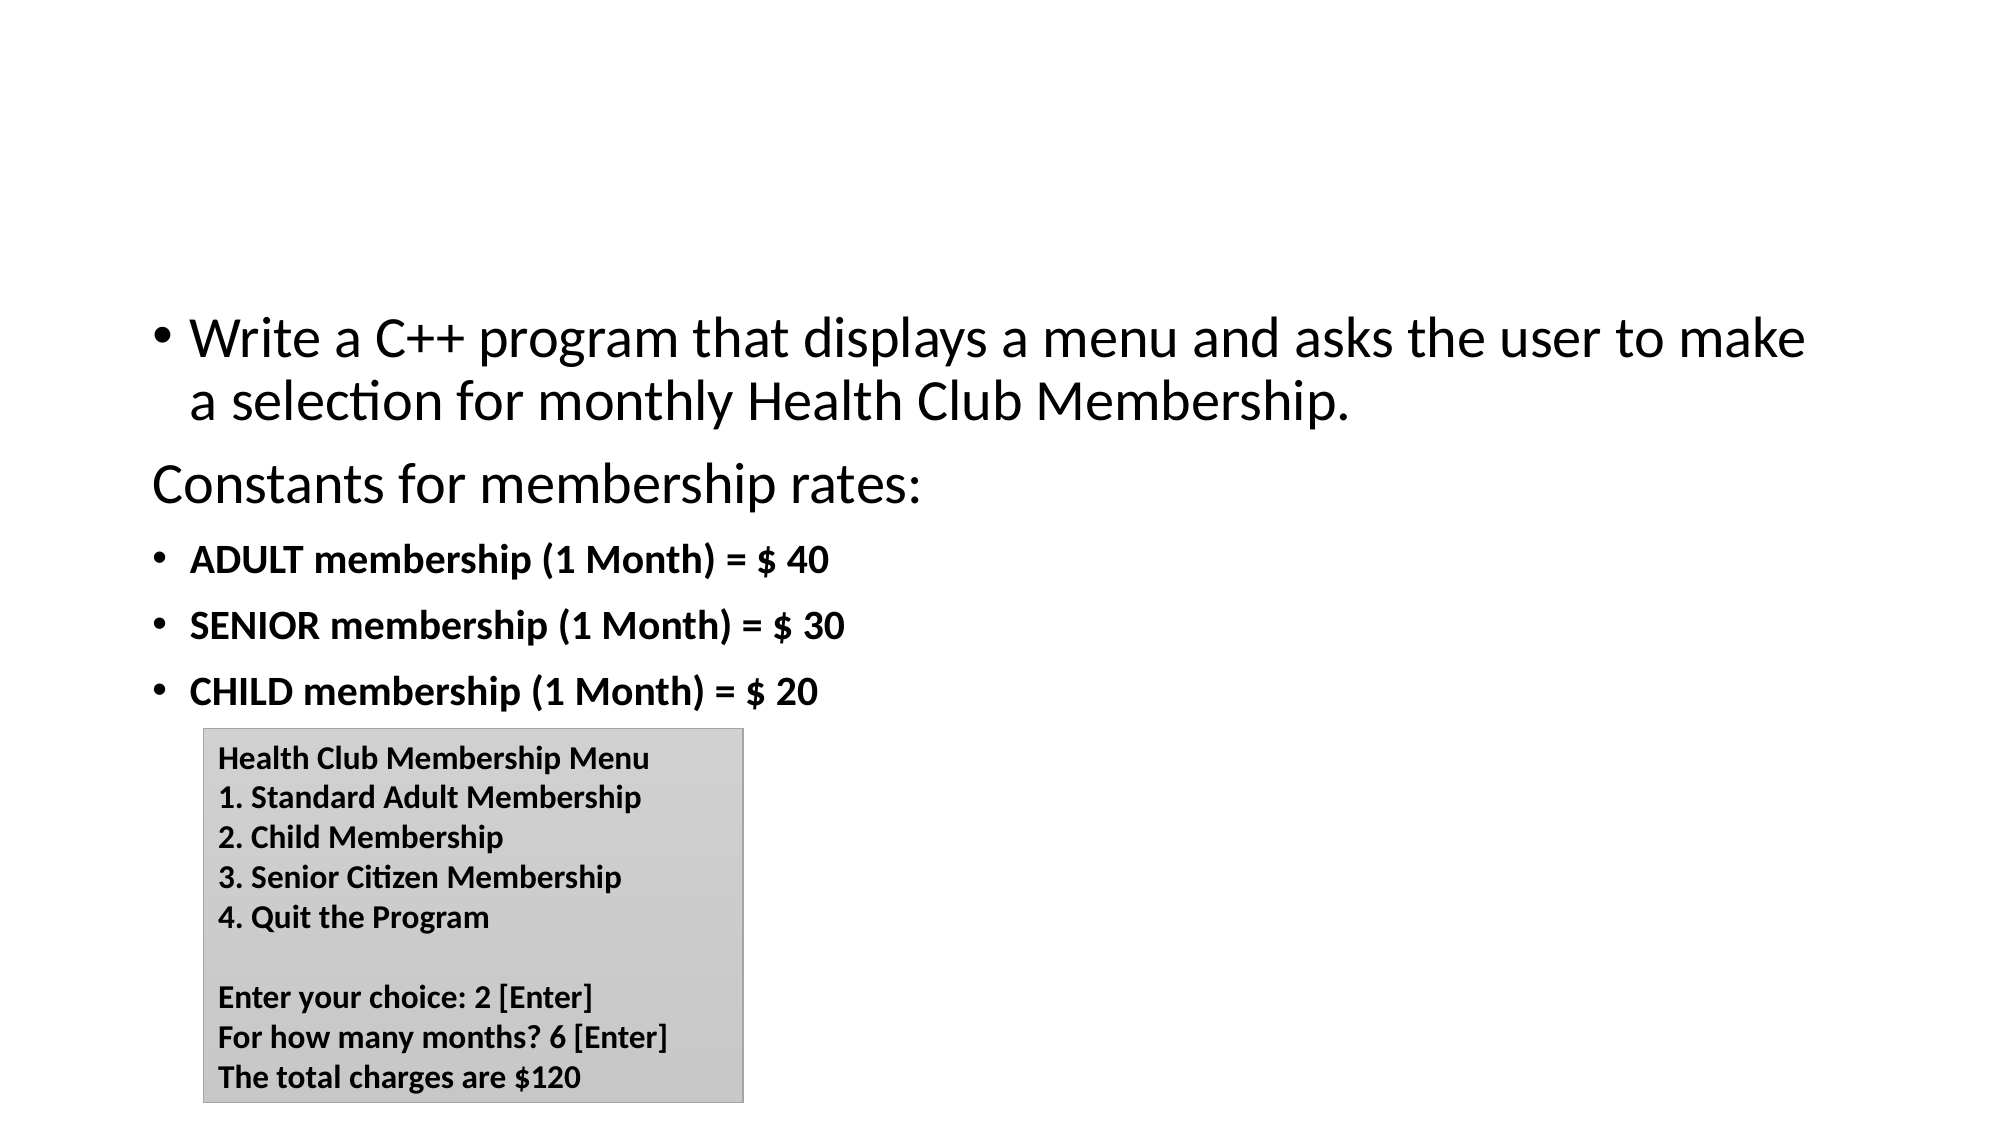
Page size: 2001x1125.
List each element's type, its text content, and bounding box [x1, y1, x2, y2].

text_box Health Club Membership Menu 1. Standard Adult Membership 2. Child Membership 3. Senior Citizen Membership 4. Quit the Program Enter your choice: 2 [Enter] For how many months? 6 [Enter] The total charges are $120 [203, 728, 744, 1103]
list Write a C++ program that displays a menu and asks the user to make a selection for monthly Health Club Membership. Constants for membership rates: ADULT membership (1 Month) = $ 40 SENIOR membership (1 Month) = $ 30 CHILD membership (1 Month) = $ 20 [137, 299, 1863, 1014]
